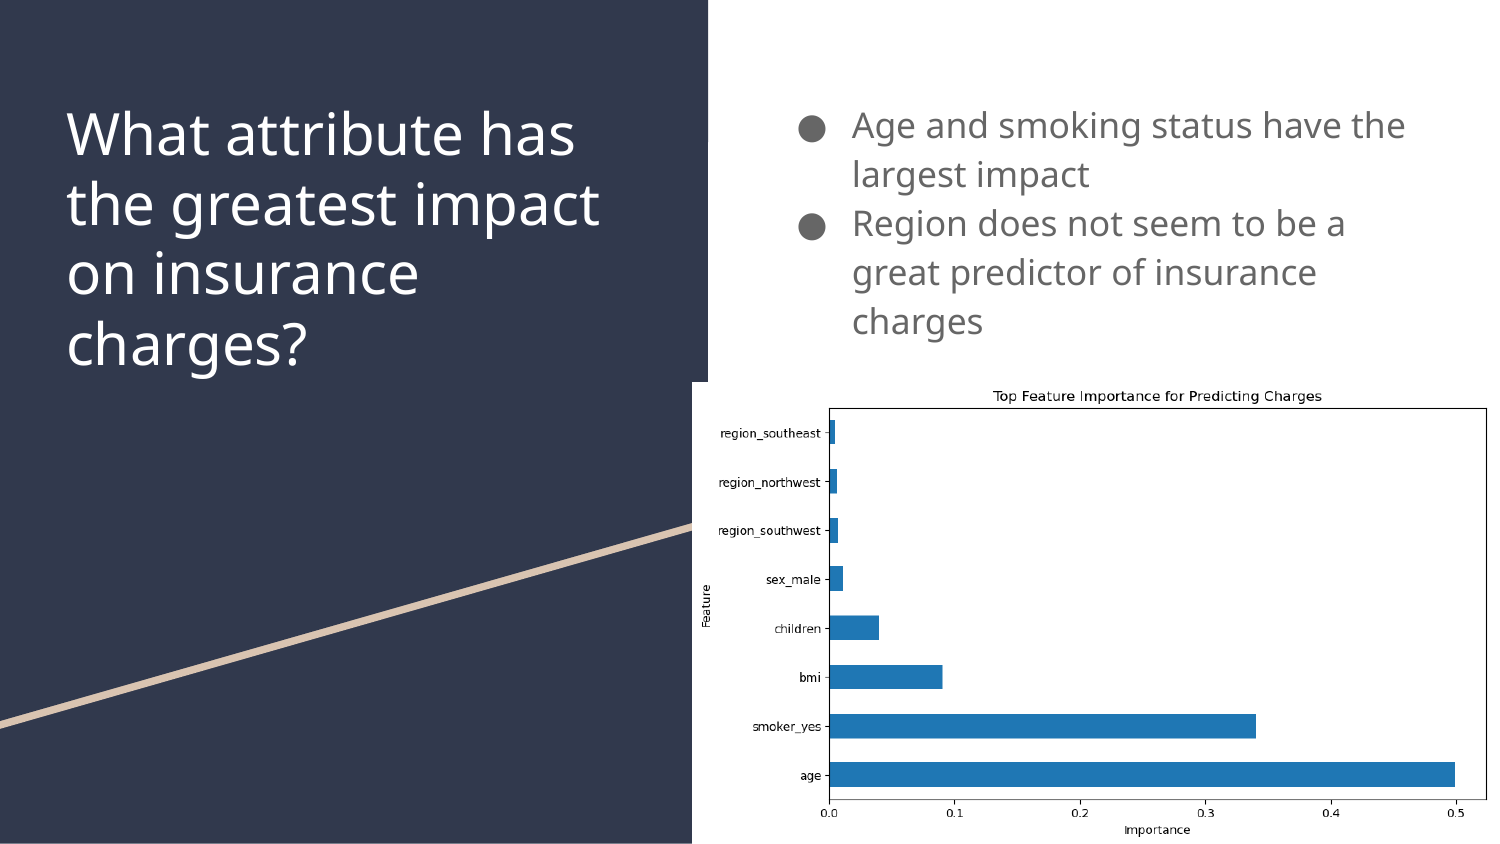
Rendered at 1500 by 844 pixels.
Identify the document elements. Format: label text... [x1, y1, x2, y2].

title What attribute has the greatest impact on insurance charges? [51, 82, 660, 494]
list Age and smoking status have the largest impact Region does not seem to be a great predictor of insurance charges [761, 82, 1446, 380]
picture [692, 382, 1494, 844]
